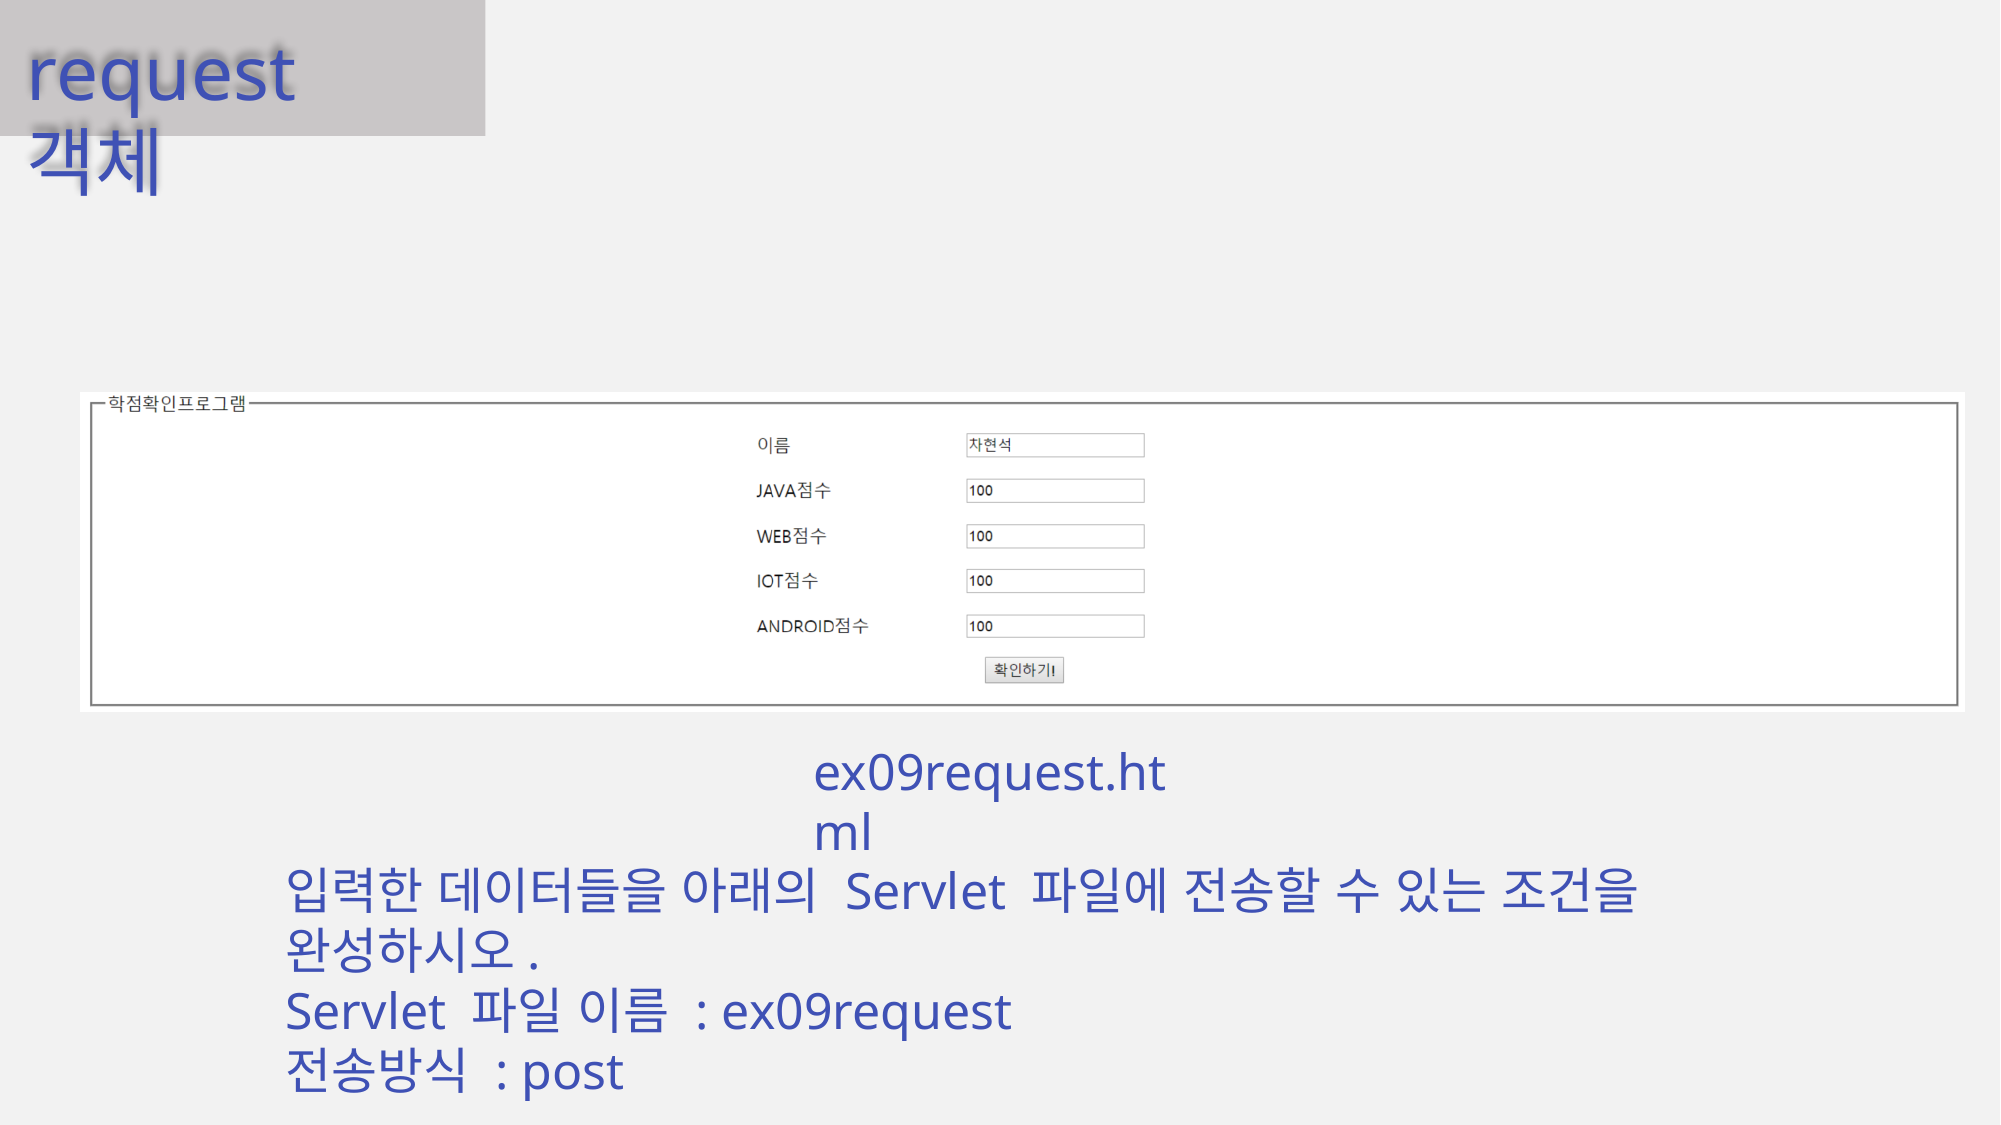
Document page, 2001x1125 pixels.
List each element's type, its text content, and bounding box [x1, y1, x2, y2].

text_box [0, 0, 486, 137]
picture [79, 392, 1965, 712]
text_box request객체 [12, 18, 437, 214]
text_box 입력한 데이터들을 아래의 Servlet 파일에 전송할 수 있는 조건을 완성하시오. Servlet 파일 이름 : ex09request 전송방식 : post [270, 852, 1741, 1107]
text_box ex09request.html [799, 733, 1215, 852]
